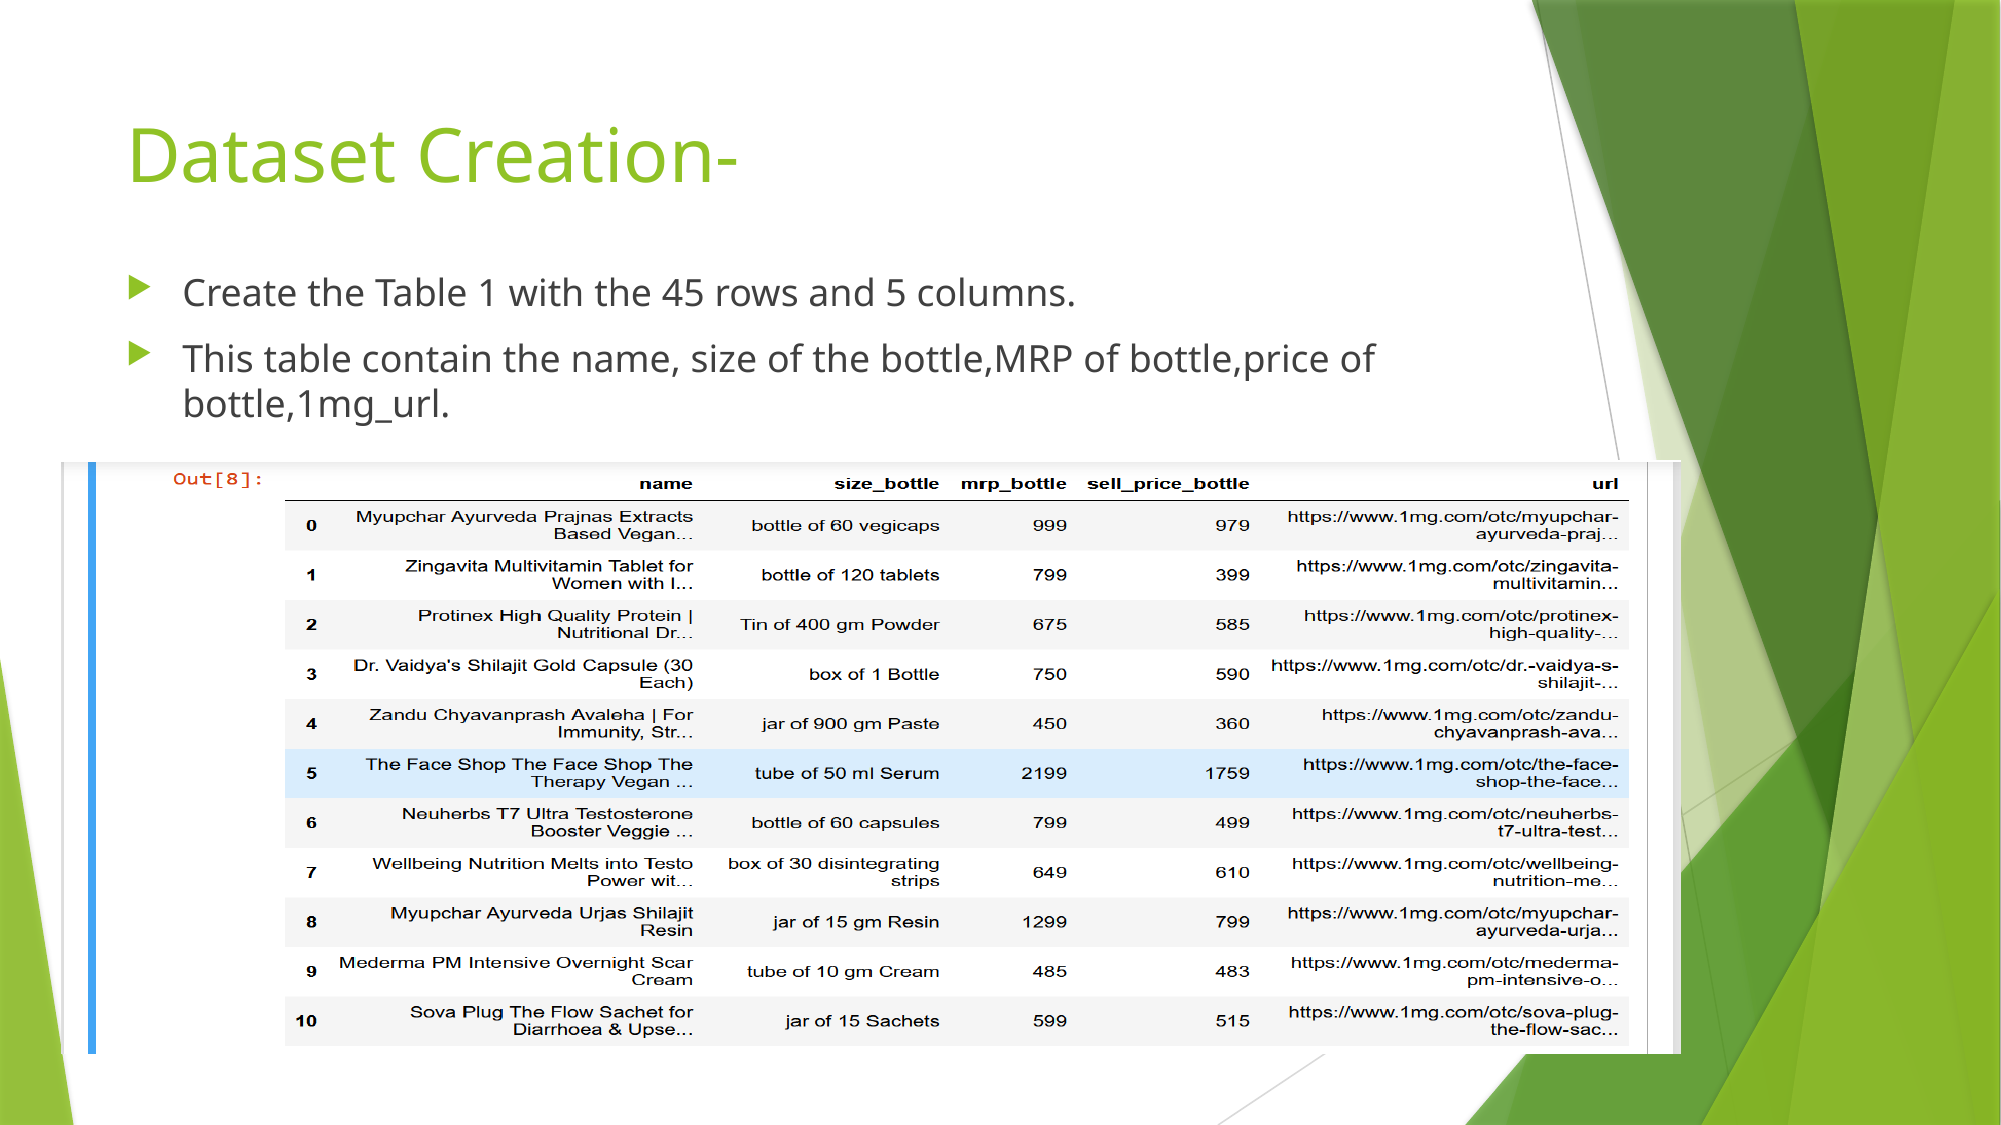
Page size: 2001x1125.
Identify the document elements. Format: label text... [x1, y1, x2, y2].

title Dataset Creation- [111, 99, 1522, 261]
picture [60, 459, 1682, 1055]
list Create the Table 1 with the 45 rows and 5 columns. This table contain the name, size of the bottle,MRP of bottle,price of bottle,1mg_url. [111, 261, 1522, 459]
